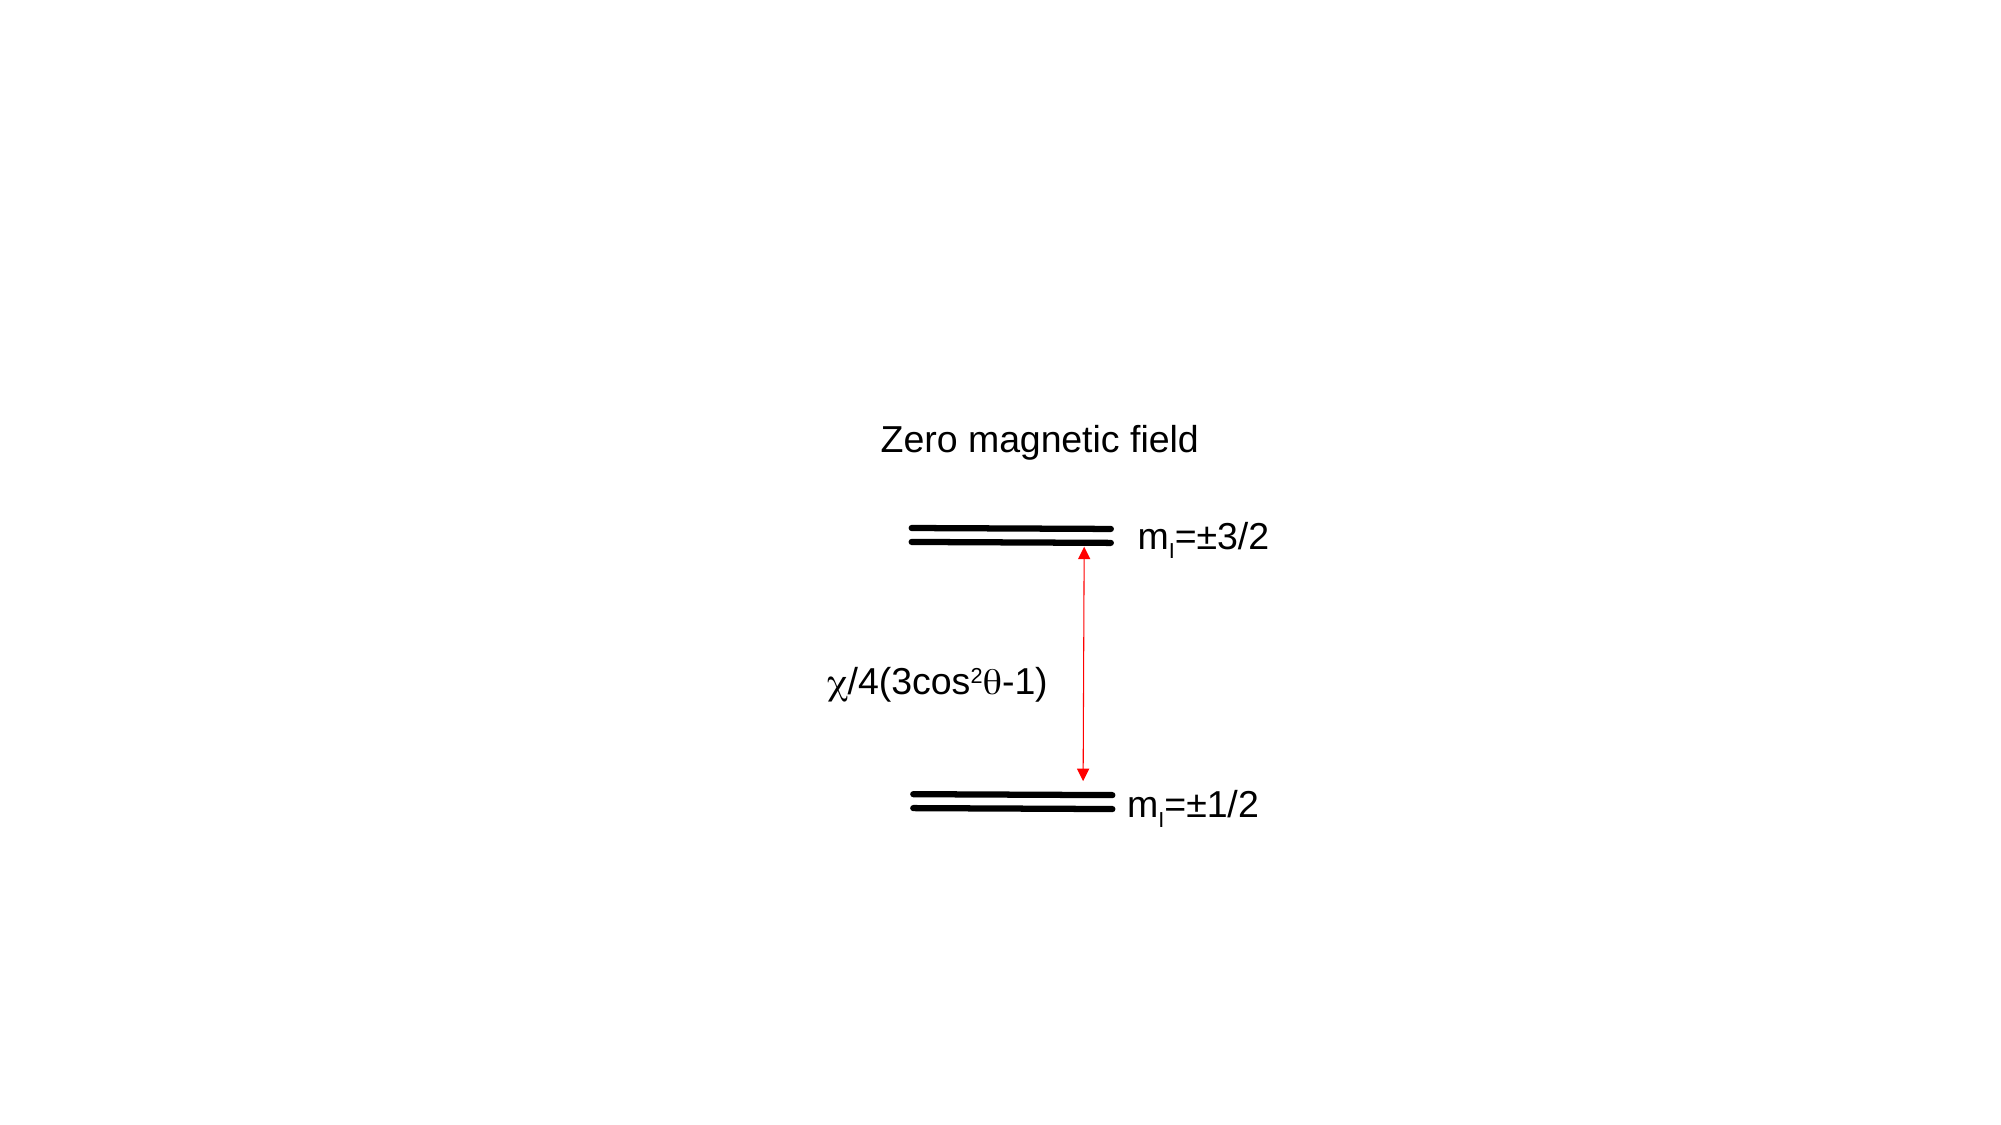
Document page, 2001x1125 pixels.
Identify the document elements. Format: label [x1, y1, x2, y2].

text_box [810, 407, 1338, 834]
